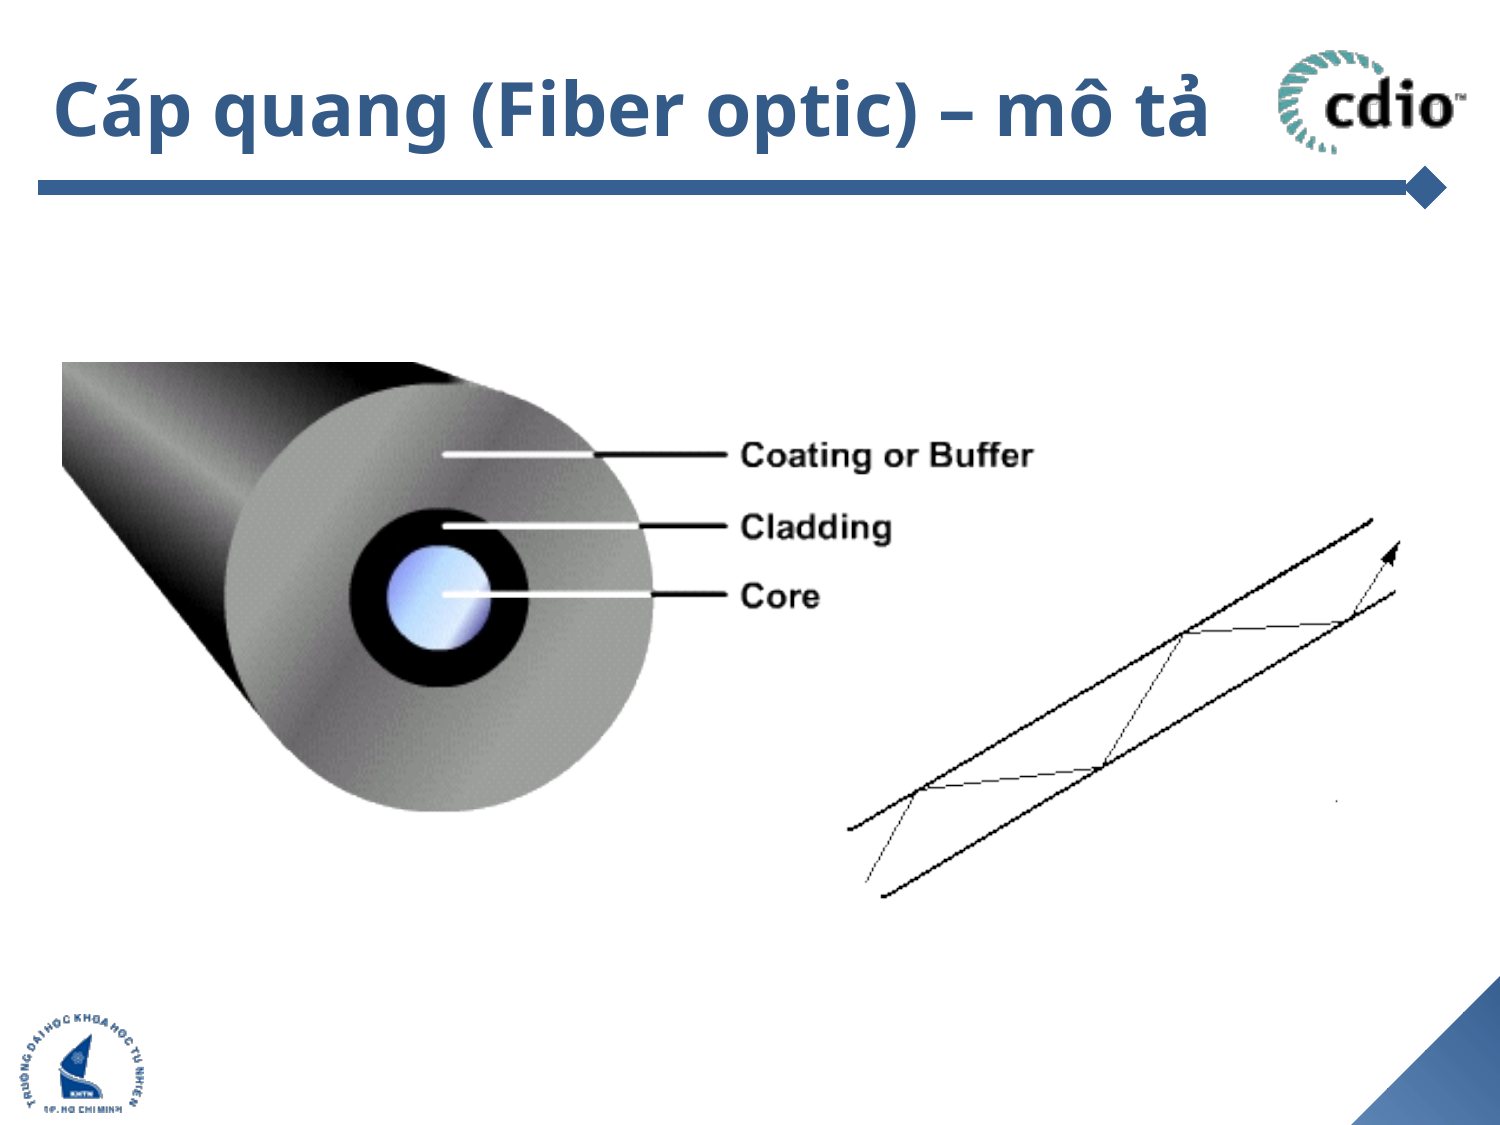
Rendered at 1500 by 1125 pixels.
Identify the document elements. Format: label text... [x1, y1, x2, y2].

title Cáp quang (Fiber optic) – mô tả [37, 12, 1473, 200]
picture [62, 362, 1410, 906]
picture [18, 1014, 144, 1113]
